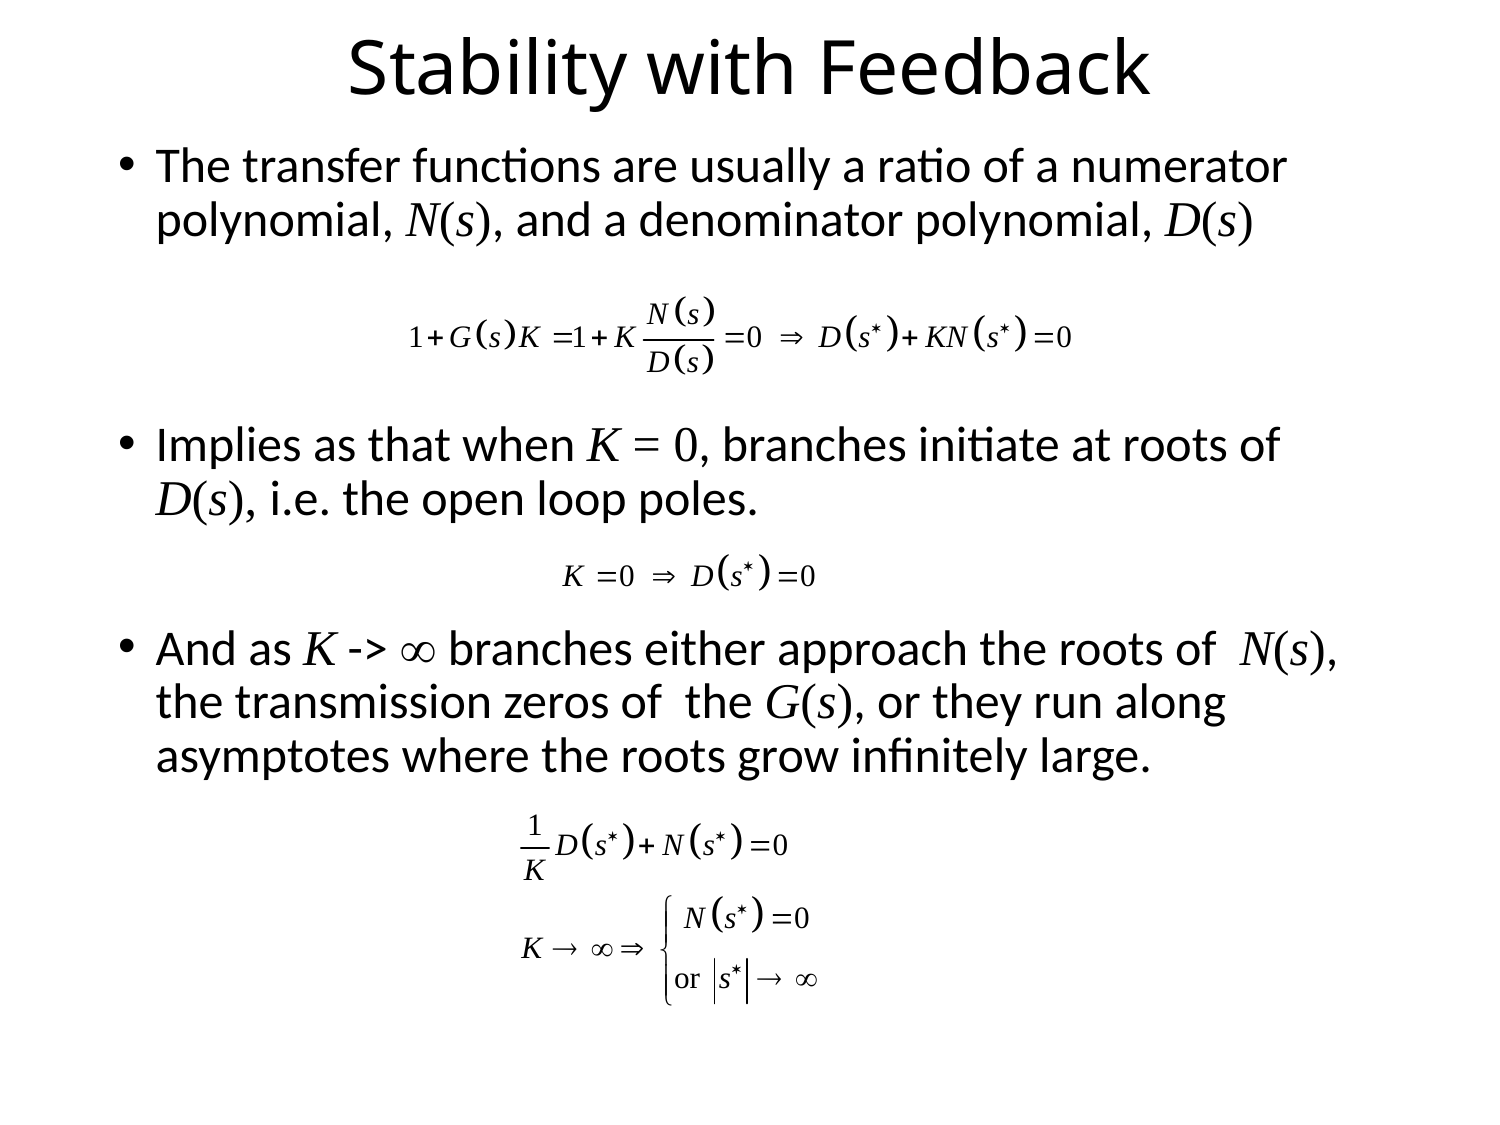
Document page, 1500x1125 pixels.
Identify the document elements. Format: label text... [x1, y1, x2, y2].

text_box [548, 548, 824, 608]
list The transfer functions are usually a ratio of a numerator polynomial, N(s), and a denominator polynomial, D(s) Implies as that when K = 0, branches initiate at roots of D(s), i.e. the open loop poles. And as K ->  branches either approach the roots of N(s), the transmission zeros of the G(s), or they run along asymptotes where the roots grow infinitely large. [103, 132, 1397, 1014]
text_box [395, 291, 1080, 392]
title Stability with Feedback [103, 30, 1397, 110]
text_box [514, 804, 824, 1014]
